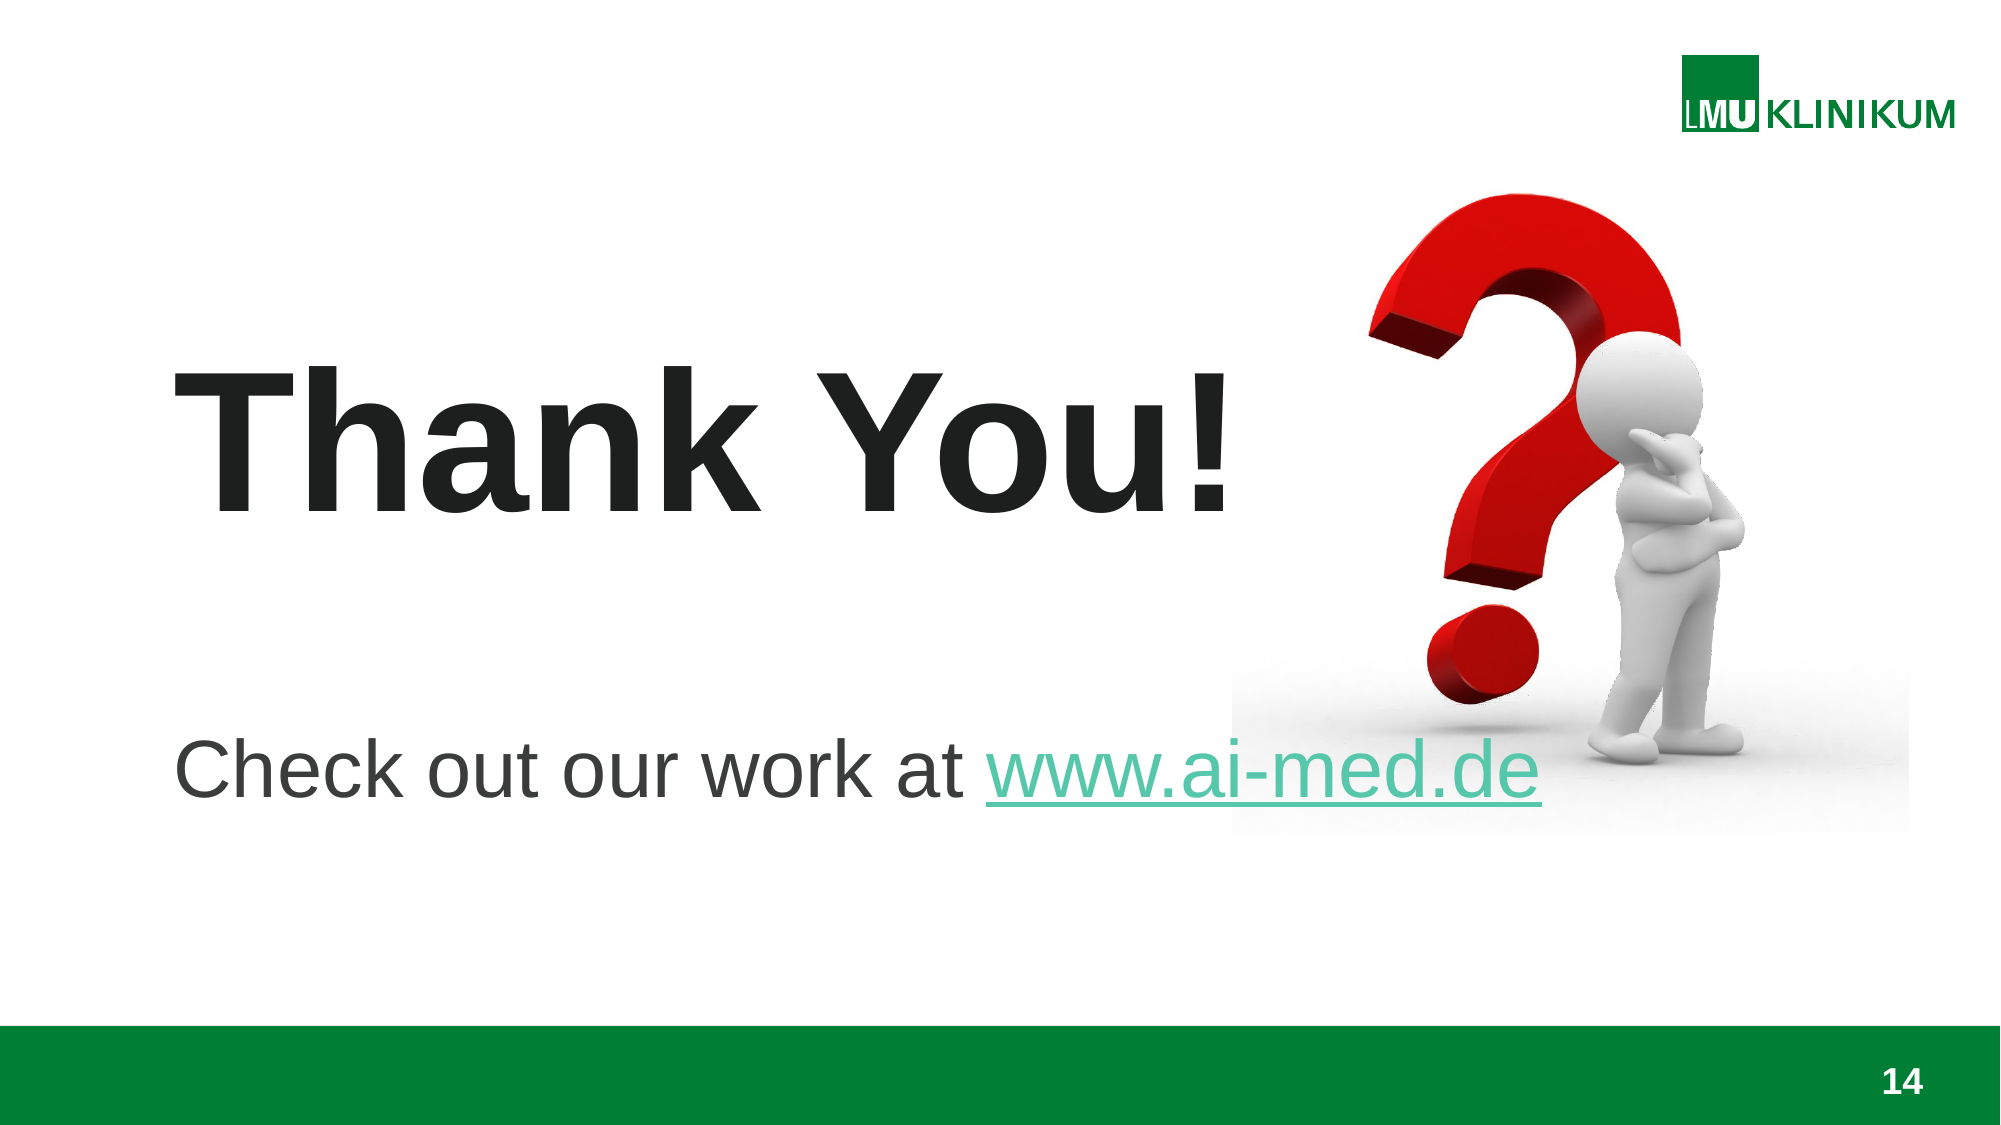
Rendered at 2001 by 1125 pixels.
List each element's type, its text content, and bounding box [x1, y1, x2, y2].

text_box Thank You! [158, 250, 1232, 643]
picture [1232, 156, 1909, 833]
text_box Check out our work at www.ai-med.de [158, 657, 1659, 929]
slide_number 13 [1488, 1049, 1939, 1110]
